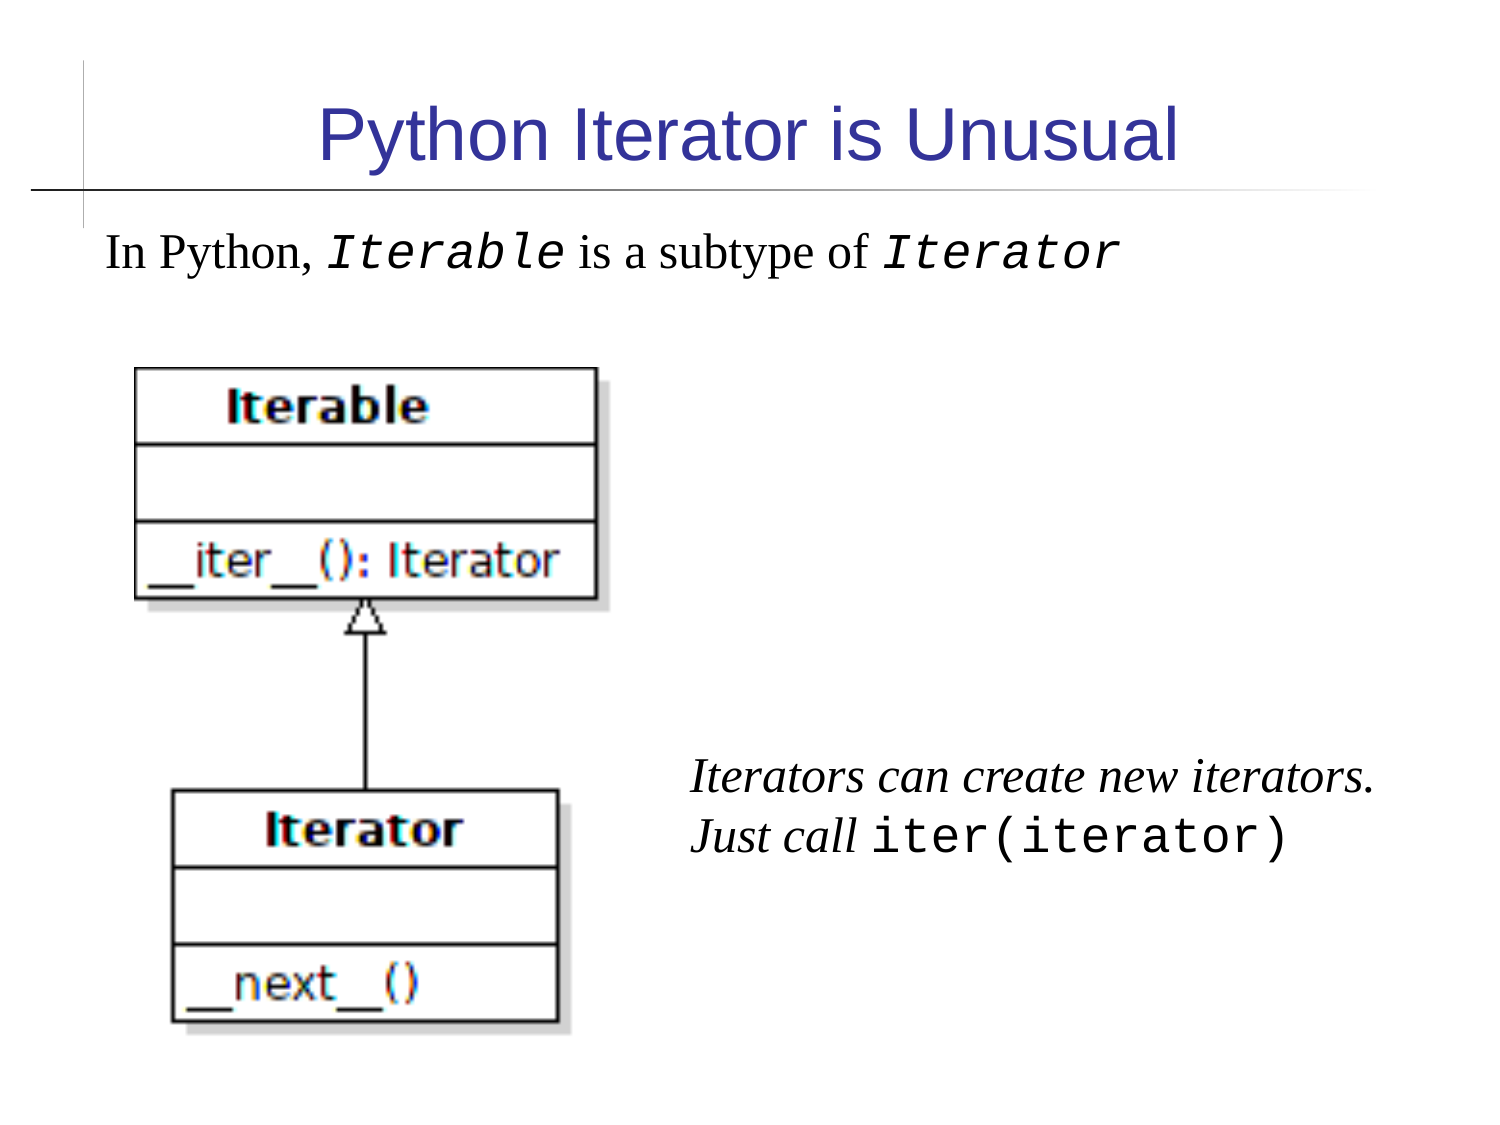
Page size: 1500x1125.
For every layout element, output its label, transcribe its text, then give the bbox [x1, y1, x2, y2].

text_box In Python, Iterable is a subtype of Iterator [90, 210, 1425, 296]
text_box Python Iterator is Unusual [100, 42, 1399, 183]
picture [134, 367, 615, 1041]
text_box Iterators can create new iterators. Just call iter(iterator) [674, 734, 1395, 870]
